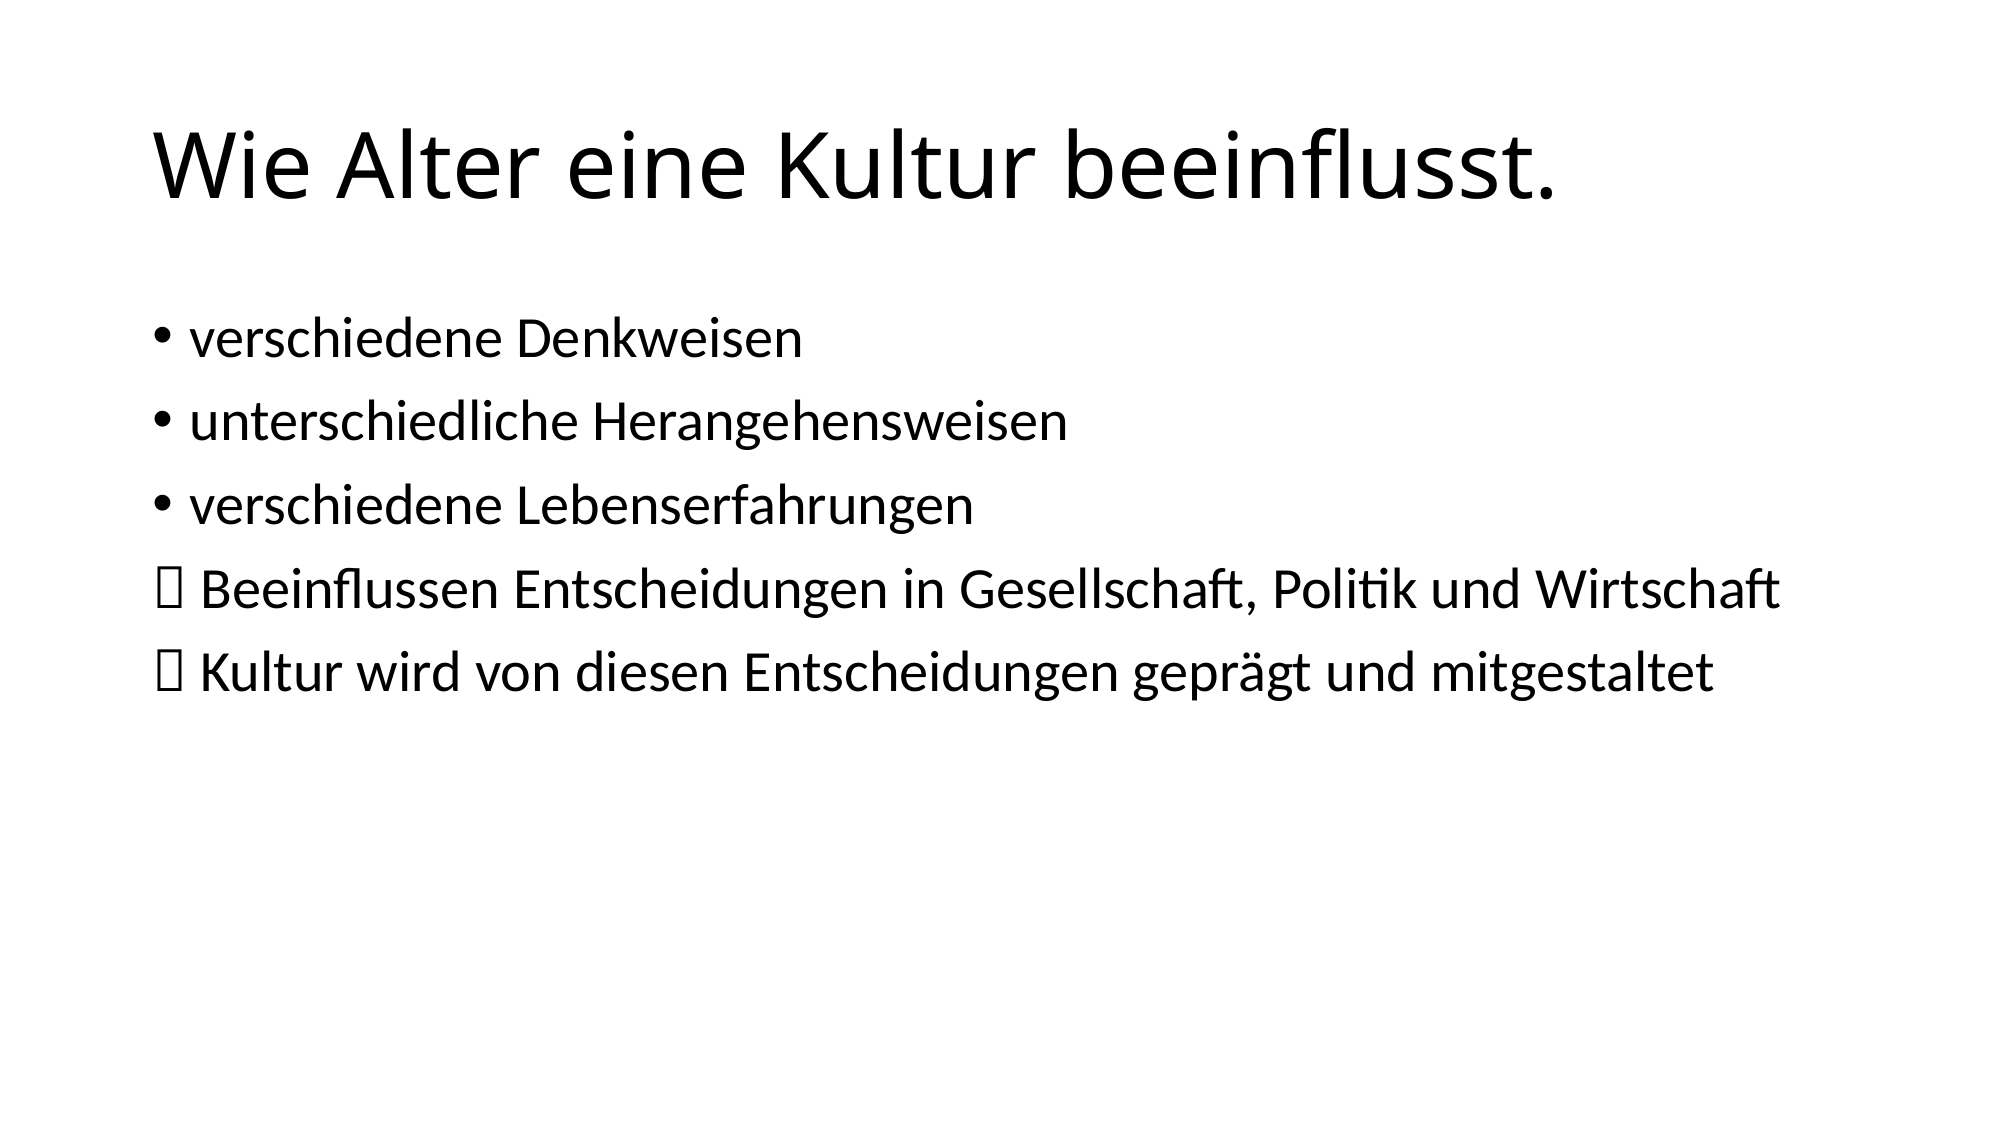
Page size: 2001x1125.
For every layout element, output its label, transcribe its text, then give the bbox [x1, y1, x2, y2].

list verschiedene Denkweisen unterschiedliche Herangehensweisen verschiedene Lebenserfahrungen  Beeinflussen Entscheidungen in Gesellschaft, Politik und Wirtschaft  Kultur wird von diesen Entscheidungen geprägt und mitgestaltet [137, 299, 1863, 1014]
title Wie Alter eine Kultur beeinflusst. [137, 59, 1863, 278]
